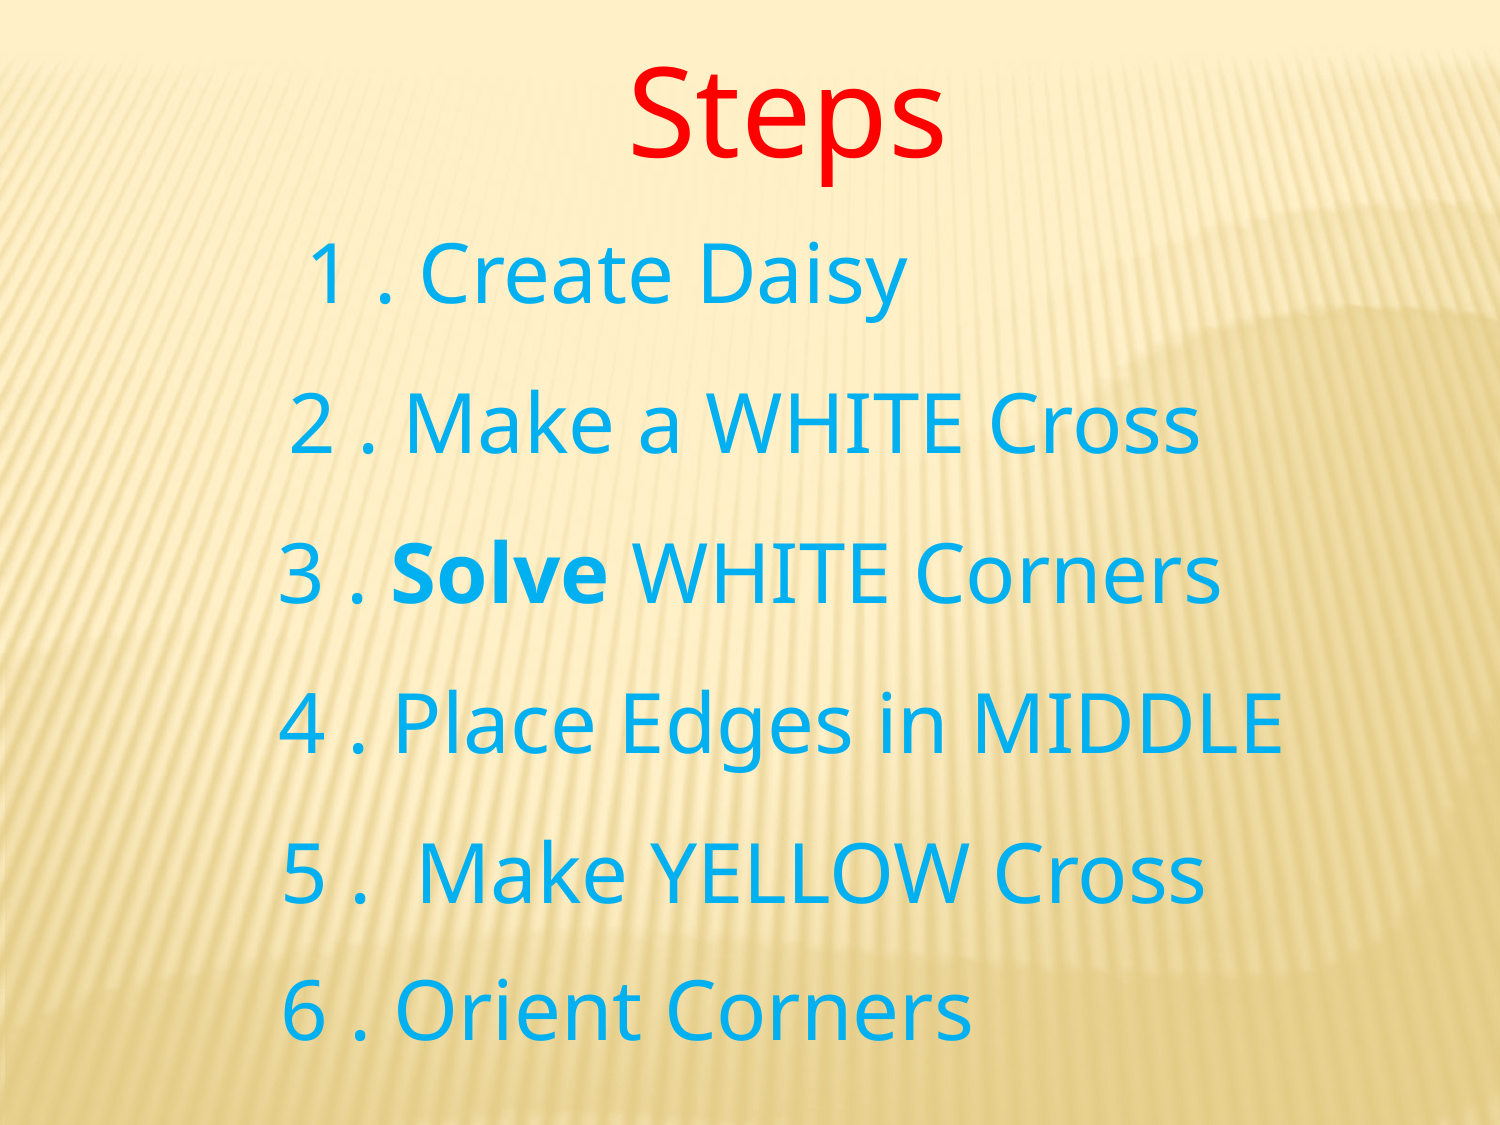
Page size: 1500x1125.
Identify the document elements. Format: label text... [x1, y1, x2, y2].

text_box 1 . Create Daisy [290, 212, 923, 328]
text_box 5 . Make YELLOW Cross [265, 812, 1224, 928]
text_box 4 . Place Edges in MIDDLE [264, 662, 1302, 778]
text_box 6 . Orient Corners [265, 950, 990, 1065]
text_box Steps [612, 24, 964, 190]
text_box 3 . Solve WHITE Corners [241, 512, 1239, 628]
text_box 2 . Make a WHITE Cross [252, 362, 1218, 478]
